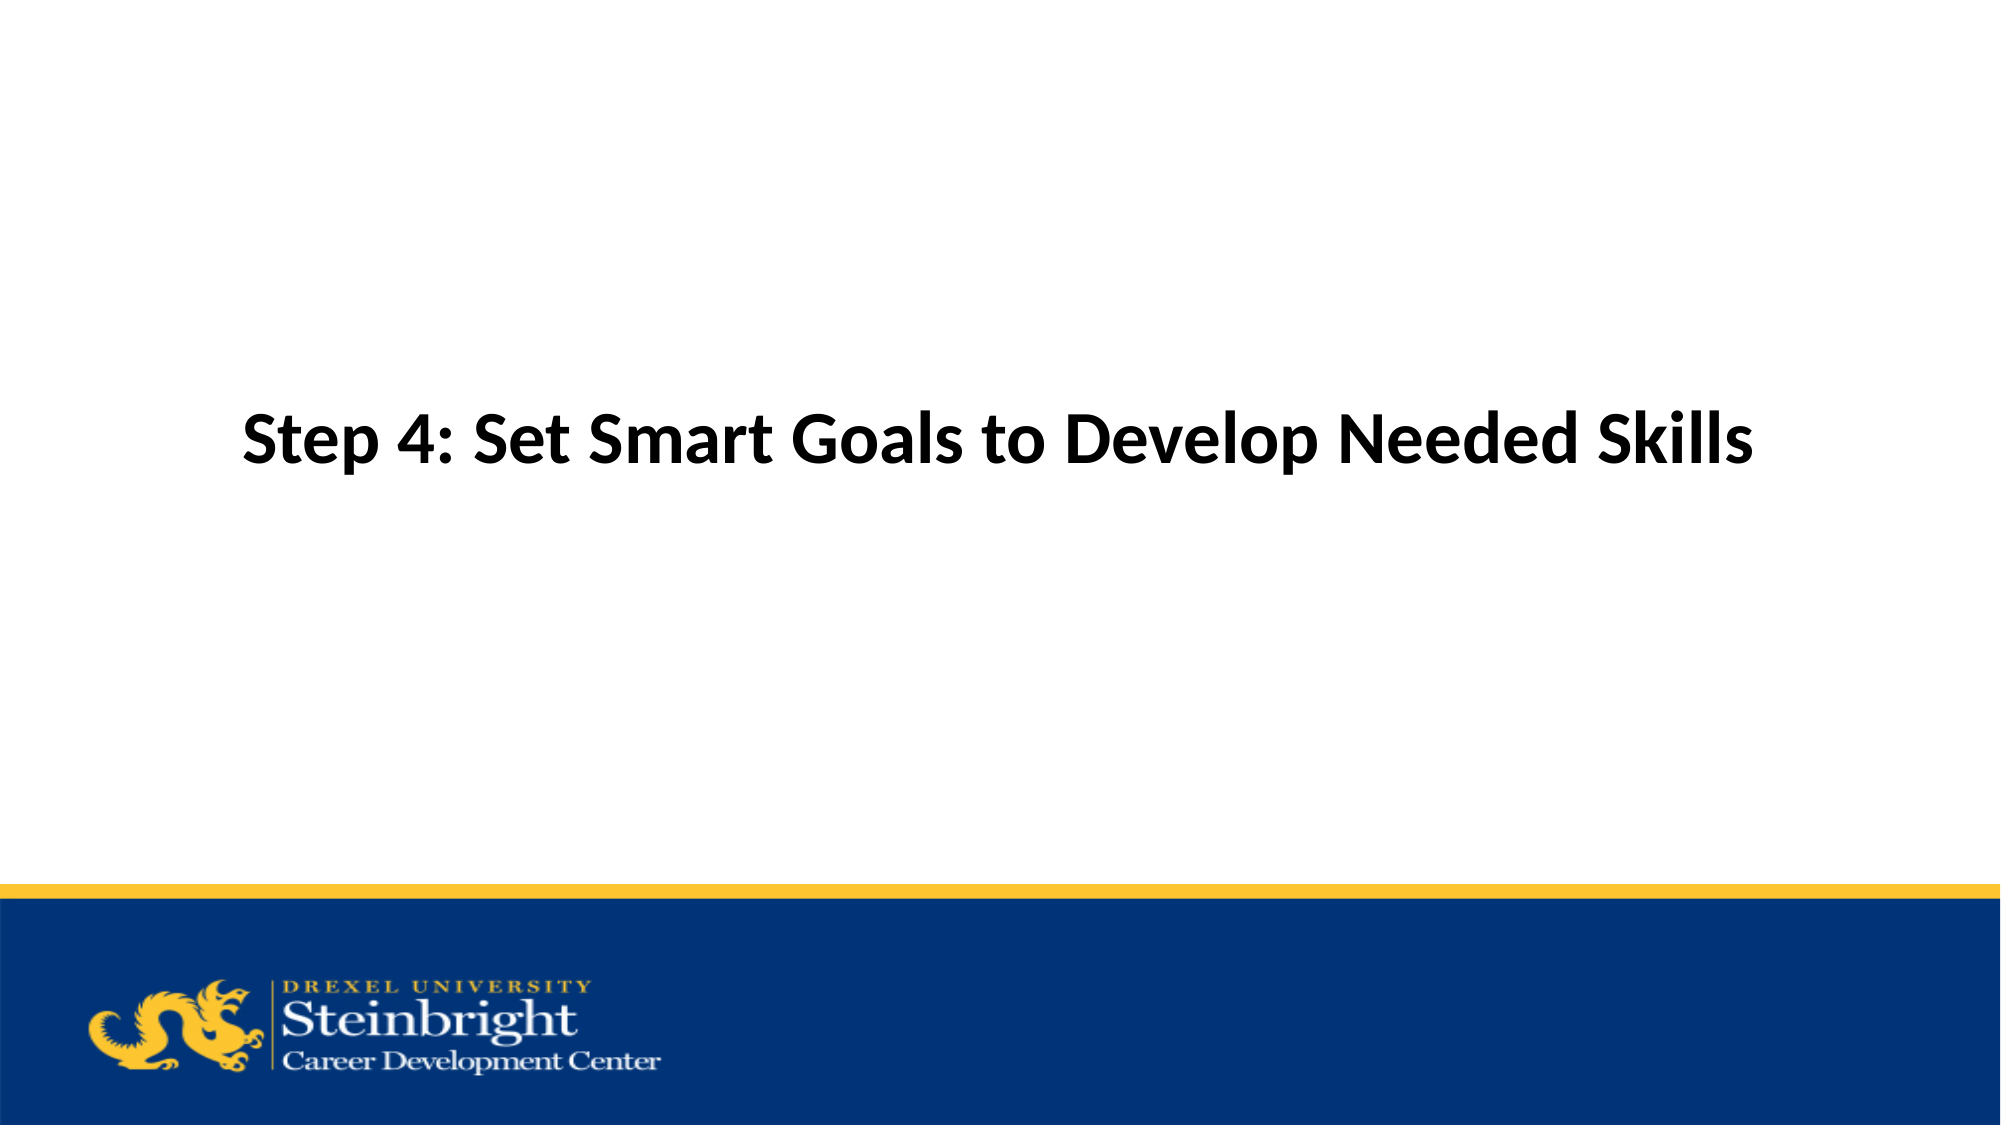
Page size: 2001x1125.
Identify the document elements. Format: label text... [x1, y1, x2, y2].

text_box Step 4: Set Smart Goals to Develop Needed Skills [139, 381, 1859, 487]
picture [0, 884, 2001, 1125]
